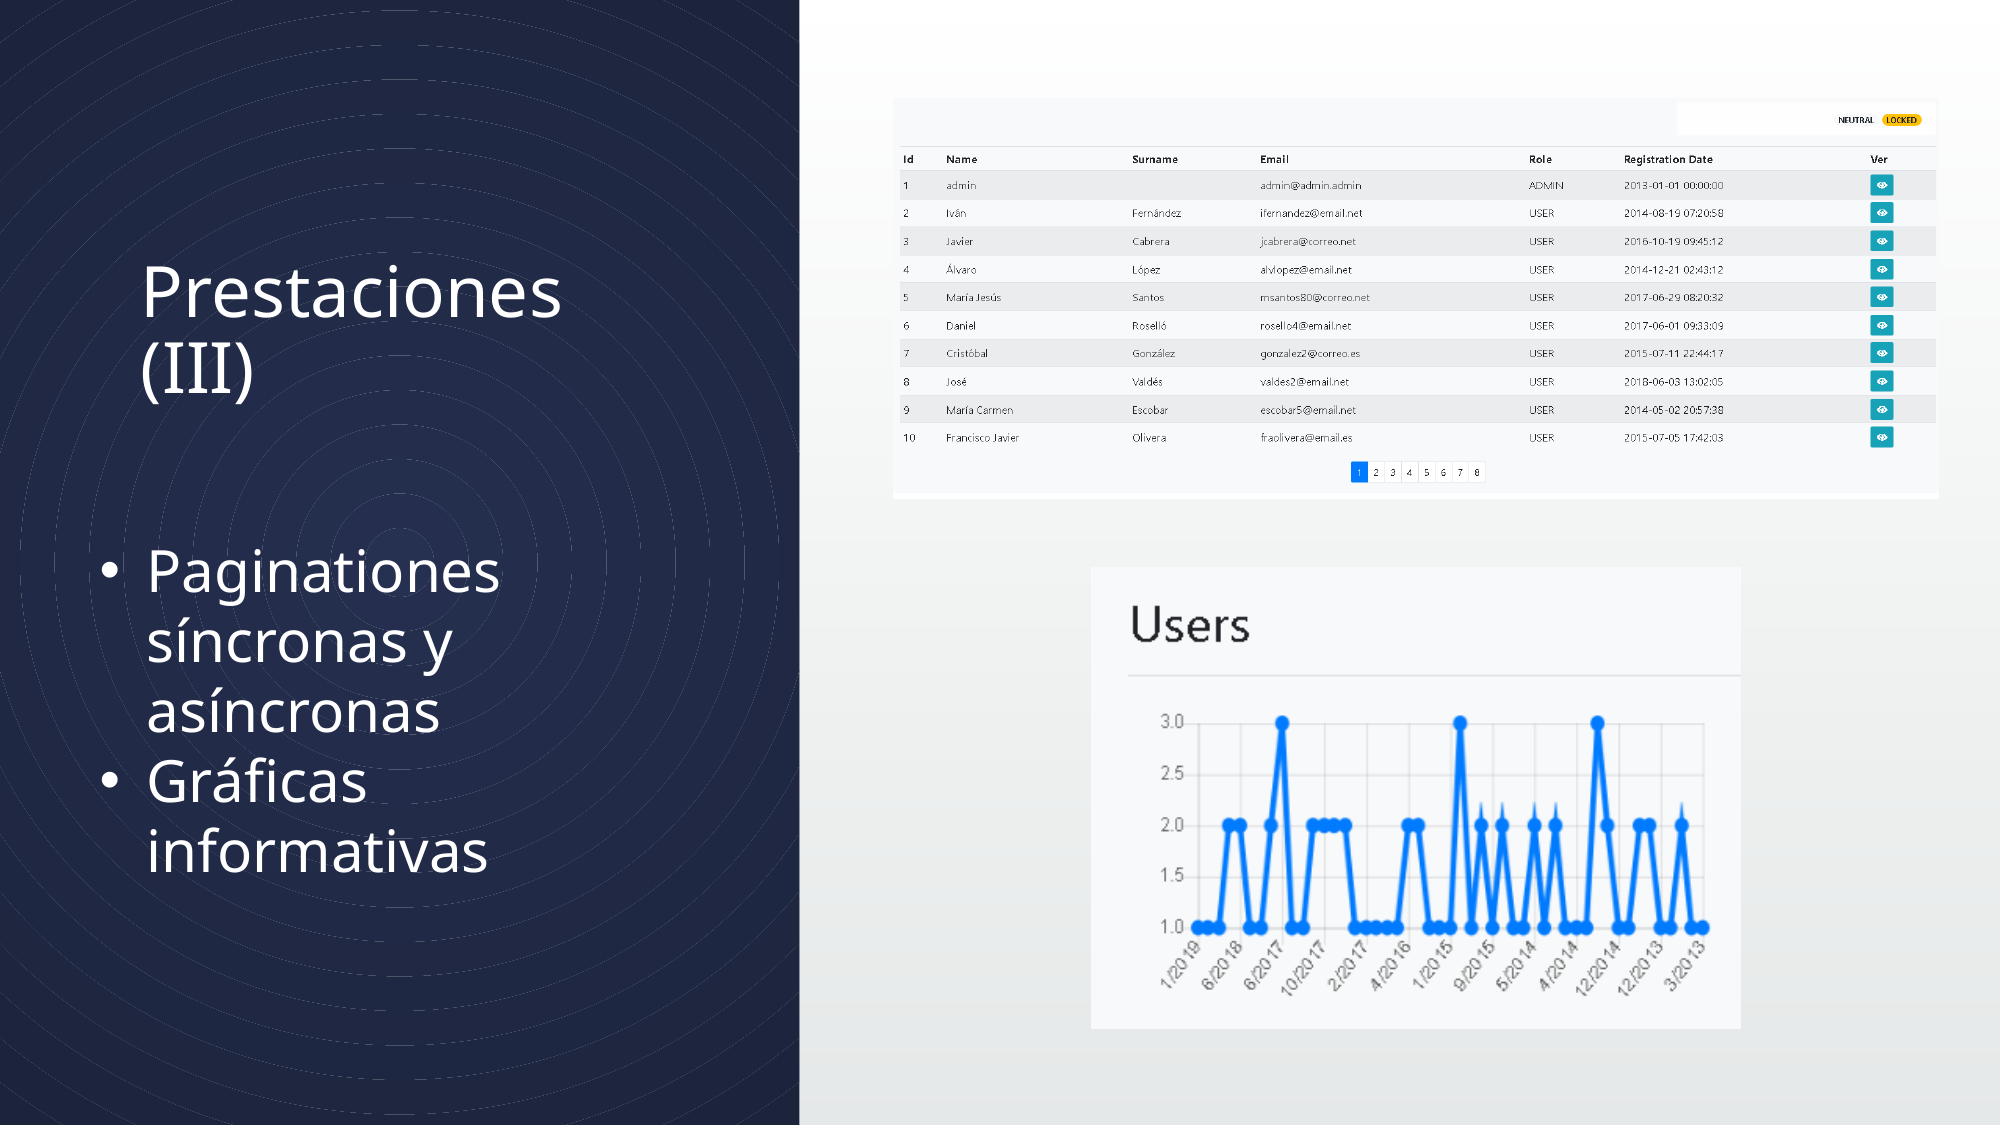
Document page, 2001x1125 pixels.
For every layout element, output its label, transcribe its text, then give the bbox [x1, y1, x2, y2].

text_box Paginationes síncronas y asíncronas Gráficas informativas [84, 527, 717, 892]
picture [1091, 567, 1741, 1029]
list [893, 98, 1939, 499]
title Prestaciones (III) [125, 90, 651, 417]
